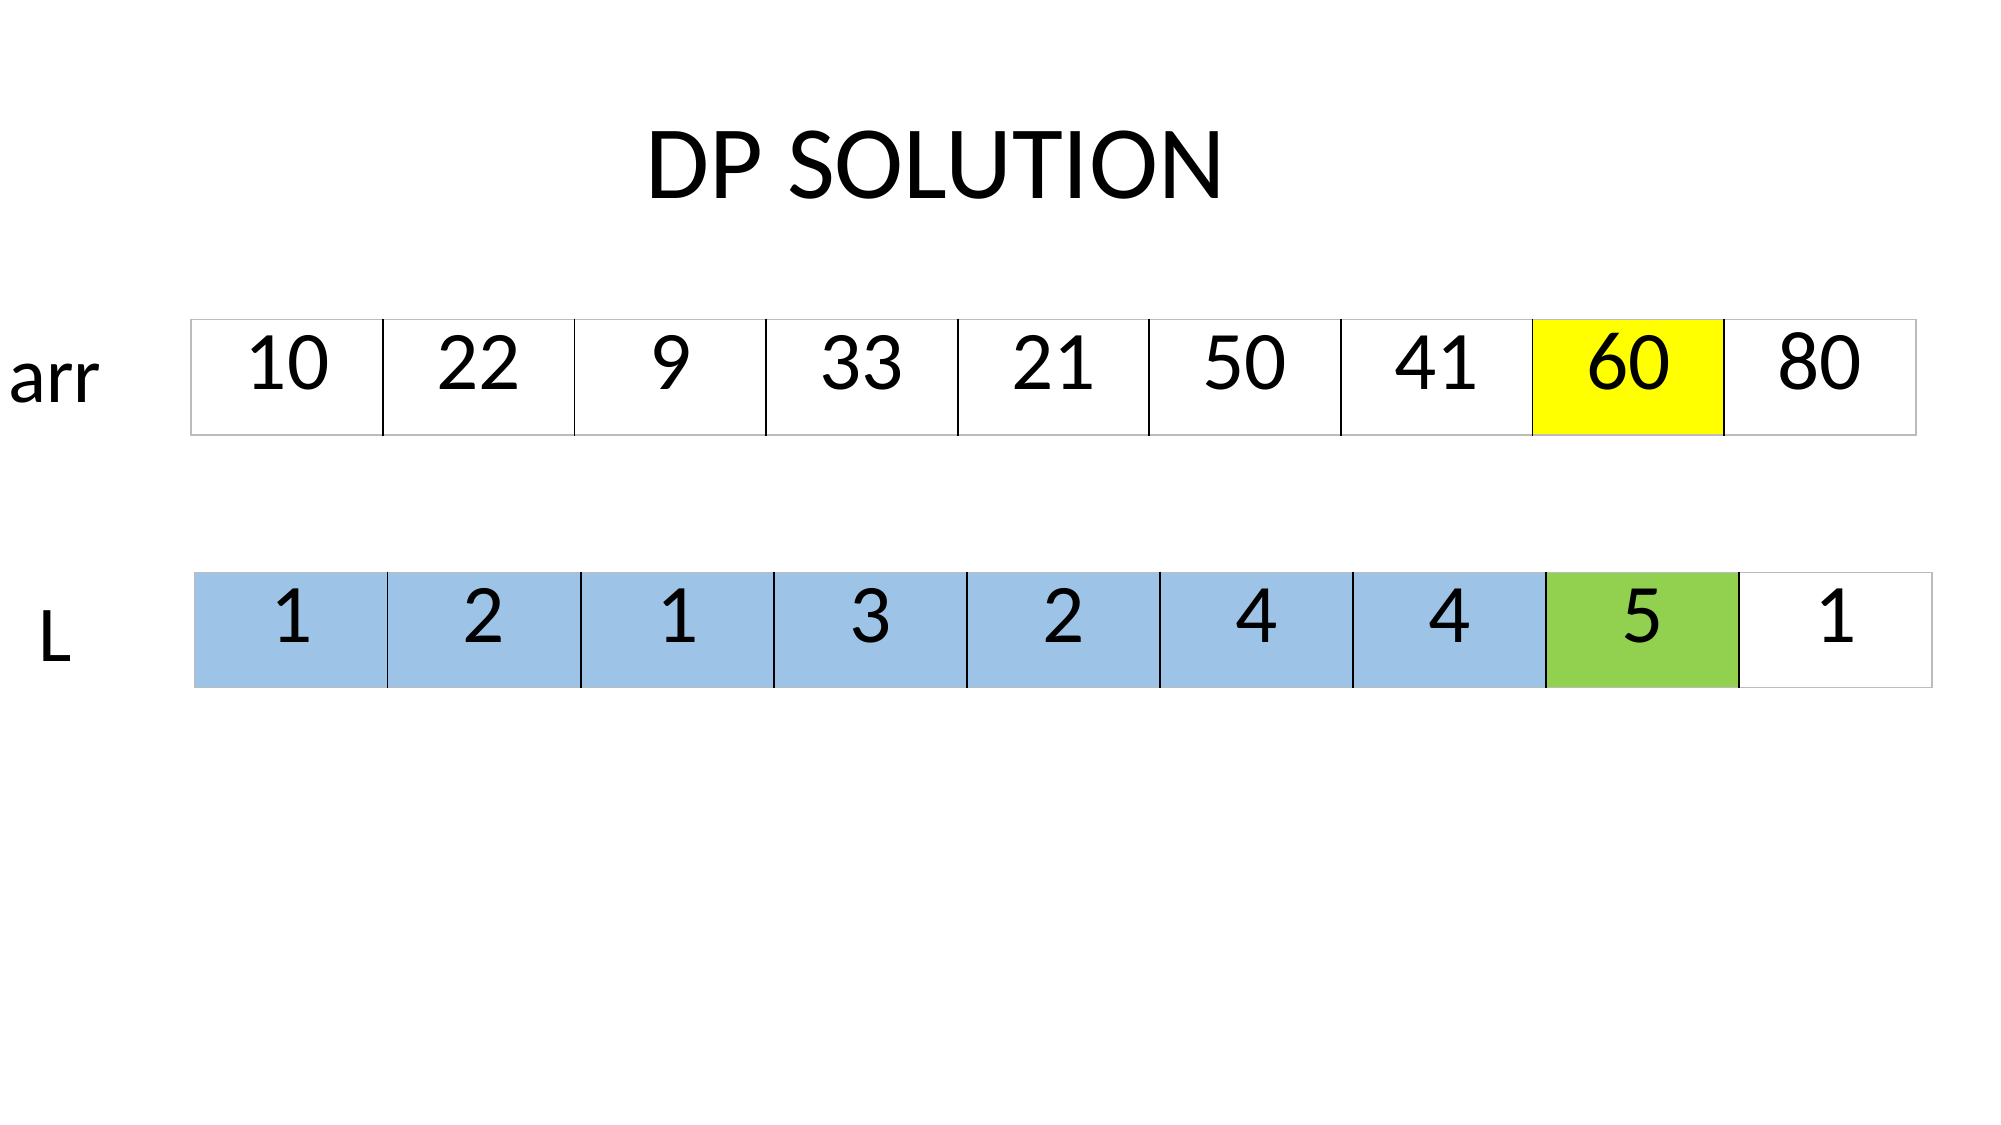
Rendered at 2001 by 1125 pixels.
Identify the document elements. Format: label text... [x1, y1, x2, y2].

text_box arr [0, 315, 192, 426]
table_header 2 [968, 573, 1159, 687]
table_header 1 [195, 573, 387, 687]
table_header 41 [1342, 320, 1532, 434]
table_header 21 [959, 320, 1148, 434]
table_header 4 [1161, 573, 1352, 687]
table_header 3 [775, 573, 966, 687]
table_header 1 [1740, 573, 1931, 687]
table_header 4 [1354, 573, 1545, 687]
table_header 10 [192, 320, 382, 434]
table_header 60 [1533, 320, 1723, 434]
table_header 22 [384, 320, 574, 434]
table_header 2 [388, 573, 580, 687]
table_header 5 [1547, 573, 1738, 687]
table_header 50 [1150, 320, 1340, 434]
text_box L [23, 575, 162, 685]
table_header 1 [582, 573, 773, 687]
table_header 33 [767, 320, 957, 434]
table_header 80 [1725, 320, 1915, 434]
text_box DP SOLUTION [630, 87, 1316, 227]
table_header 9 [575, 320, 765, 434]
